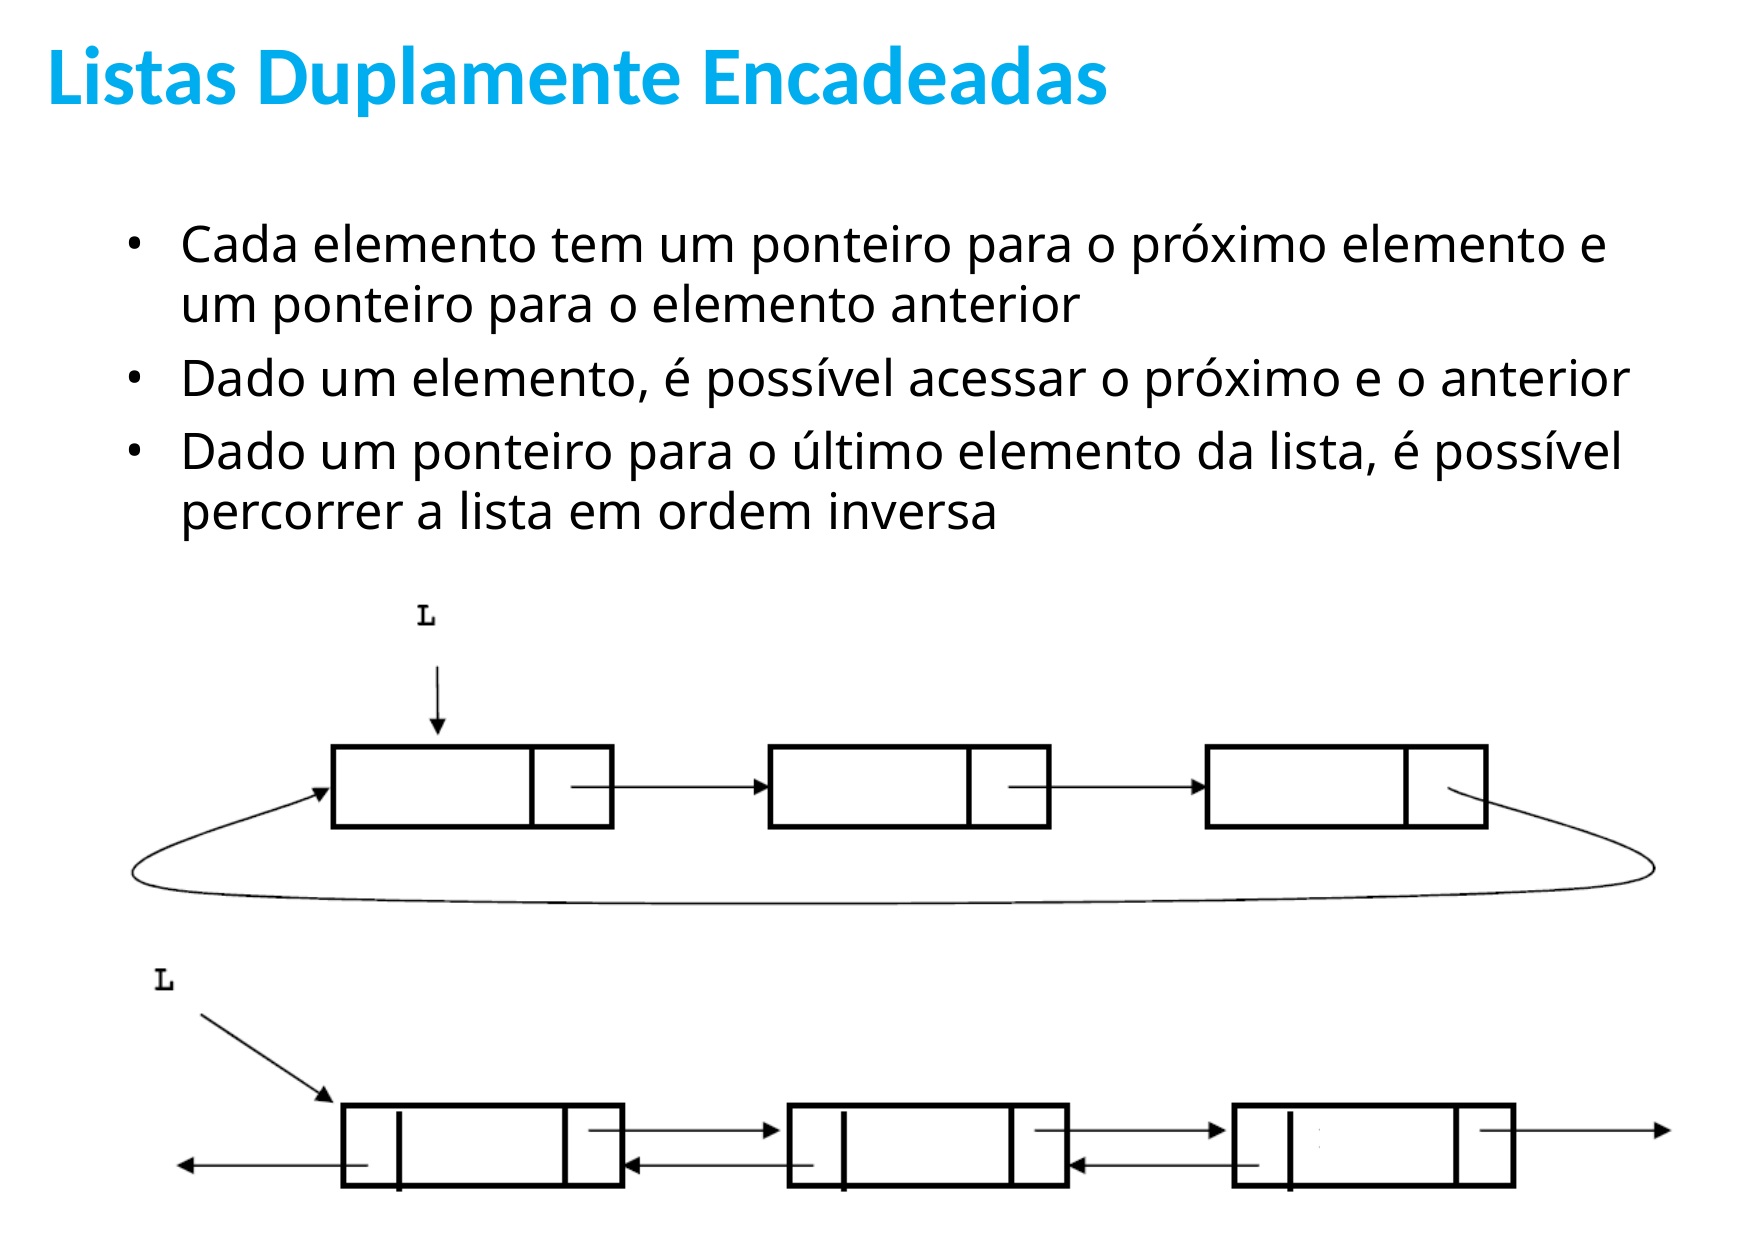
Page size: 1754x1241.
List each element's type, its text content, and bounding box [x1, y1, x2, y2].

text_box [95, 587, 1703, 946]
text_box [140, 956, 1703, 1241]
text_box Cada elemento tem um ponteiro para o próximo elemento e um ponteiro para o elemento anterior Dado um elemento, é possível acessar o próximo e o anterior Dado um ponteiro para o último elemento da lista, é possível percorrer a lista em ordem inversa [108, 203, 1672, 587]
text_box Listas Duplamente Encadeadas [32, 20, 1491, 122]
